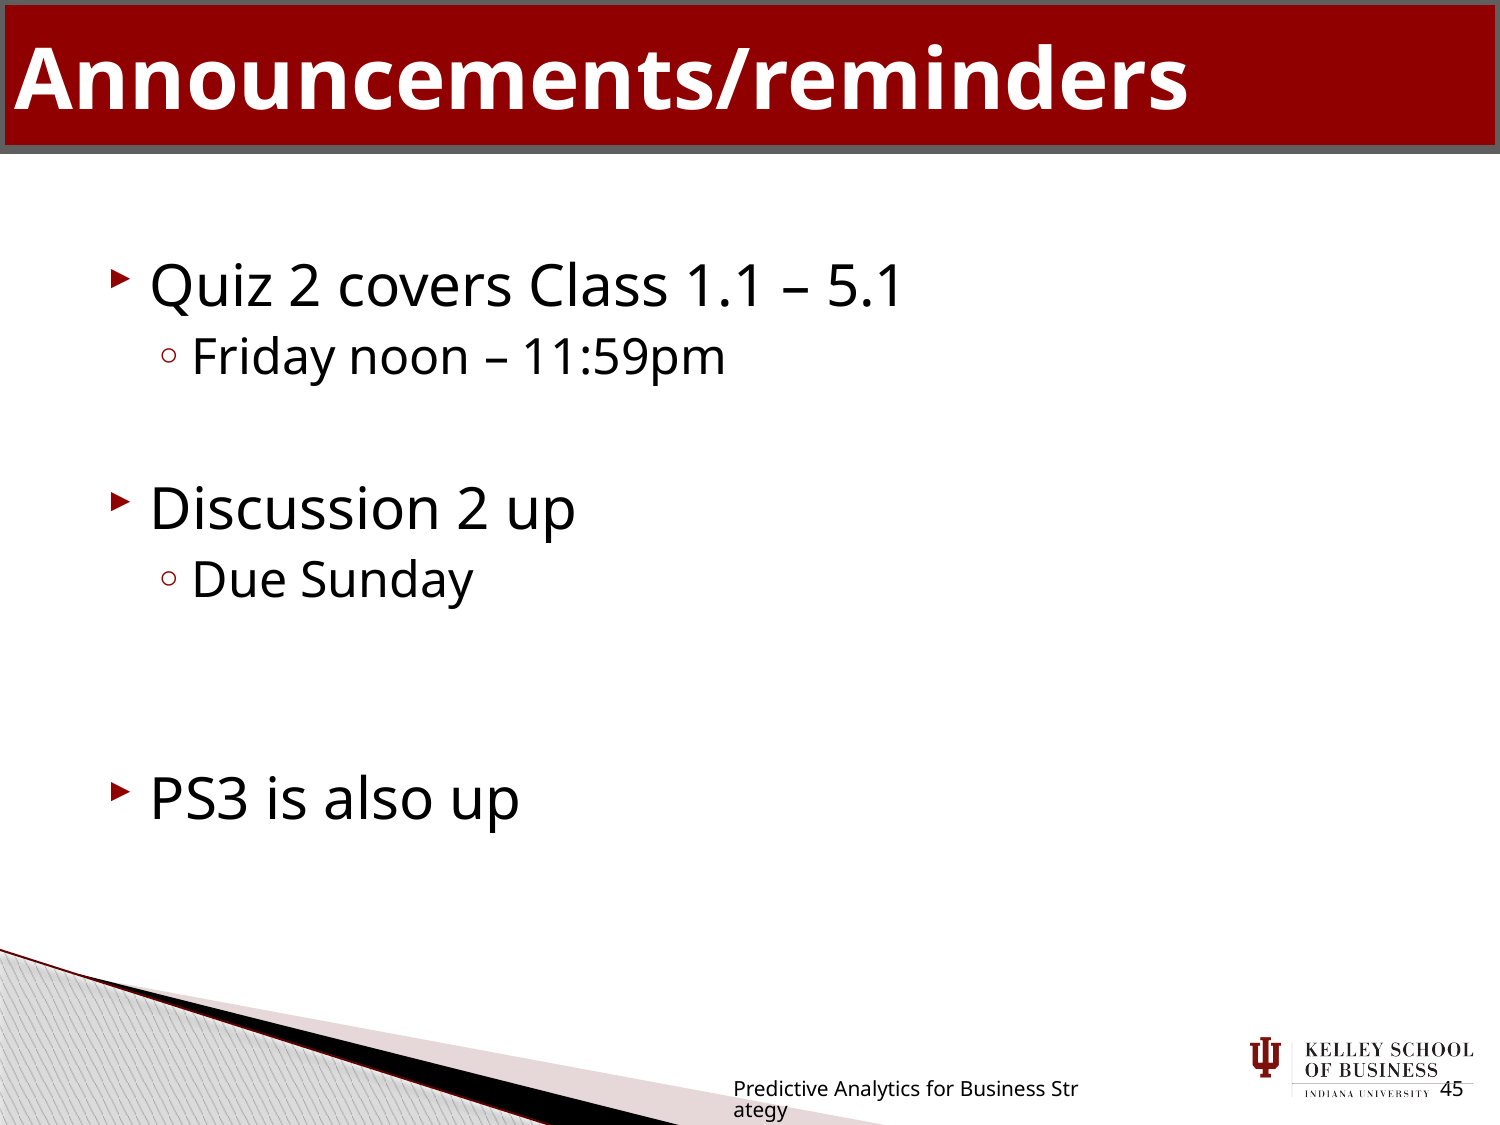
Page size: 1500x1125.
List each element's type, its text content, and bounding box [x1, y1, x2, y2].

footer Predictive Analytics for Business Strategy [718, 1051, 1105, 1112]
list Quiz 2 covers Class 1.1 – 5.1 Friday noon – 11:59pm Discussion 2 up Due Sunday PS3 is also up [75, 162, 1425, 988]
title Announcements/reminders [0, 0, 1500, 154]
slide_number 45 [1468, 1107, 1479, 1112]
picture [1249, 1037, 1476, 1101]
